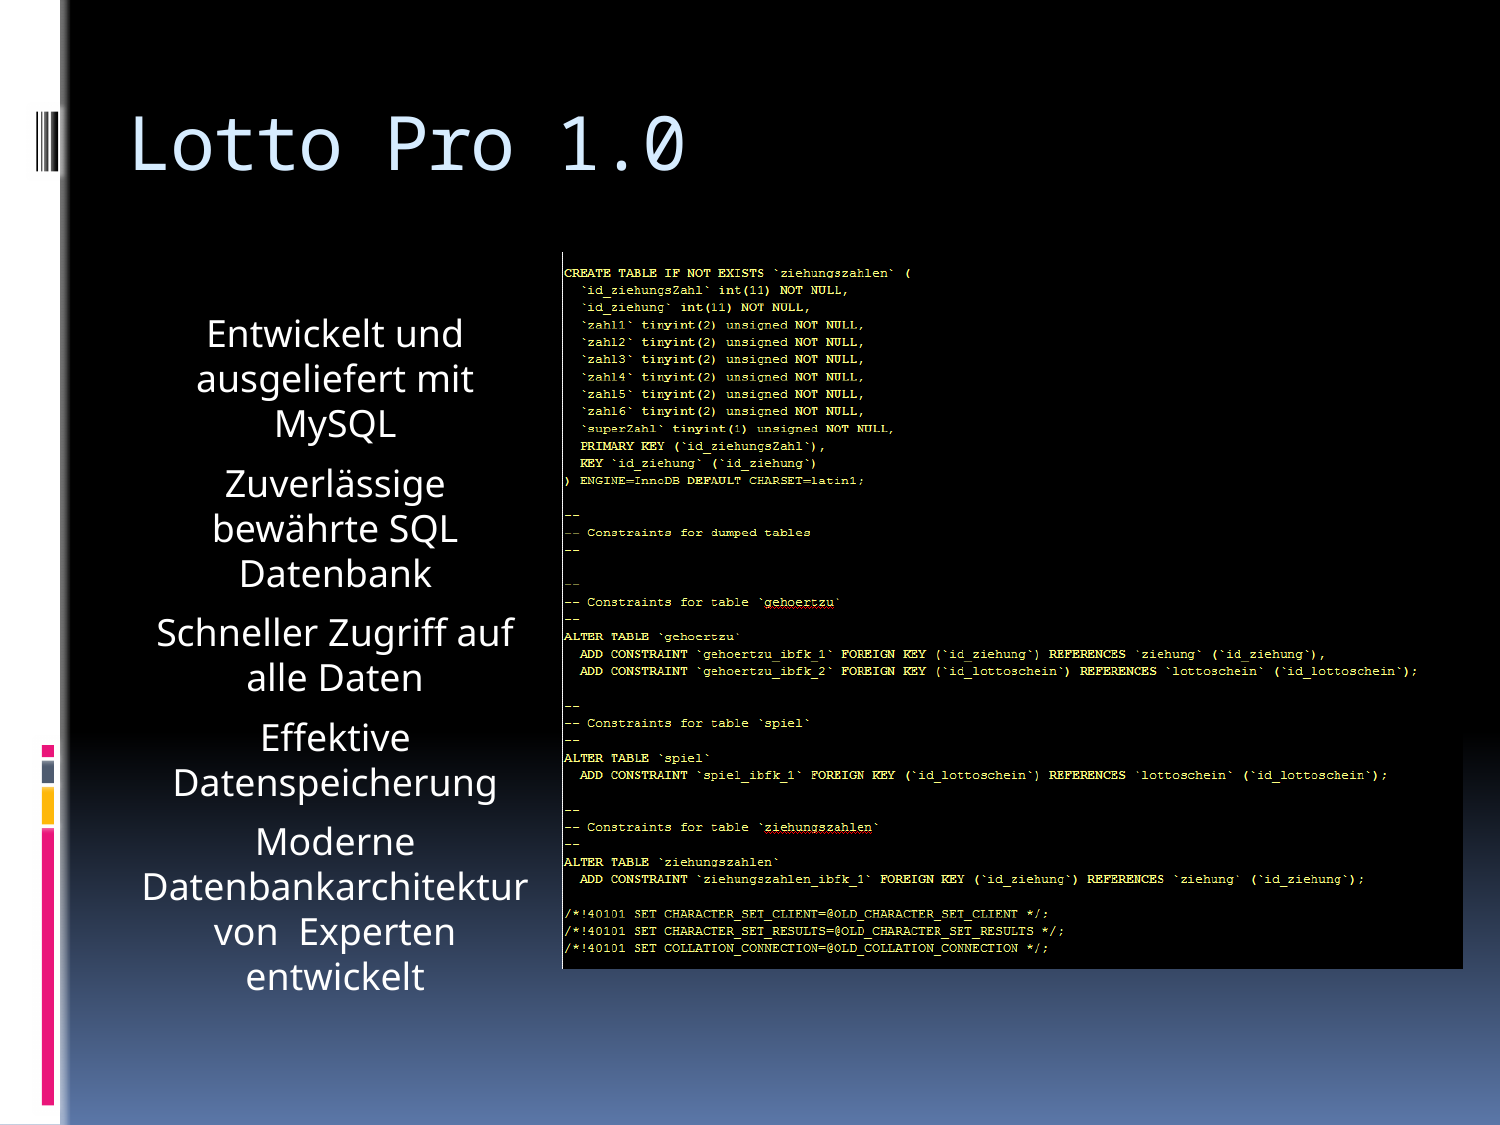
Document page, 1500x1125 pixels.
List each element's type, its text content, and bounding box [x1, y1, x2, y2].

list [561, 252, 1463, 969]
title Lotto Pro 1.0 [112, 44, 1463, 236]
list Entwickelt und ausgeliefert mit MySQL Zuverlässige bewährte SQL Datenbank Schneller Zugriff auf alle Daten Effektive Datenspeicherung Moderne Datenbankarchitektur von Experten entwickelt [112, 302, 550, 986]
